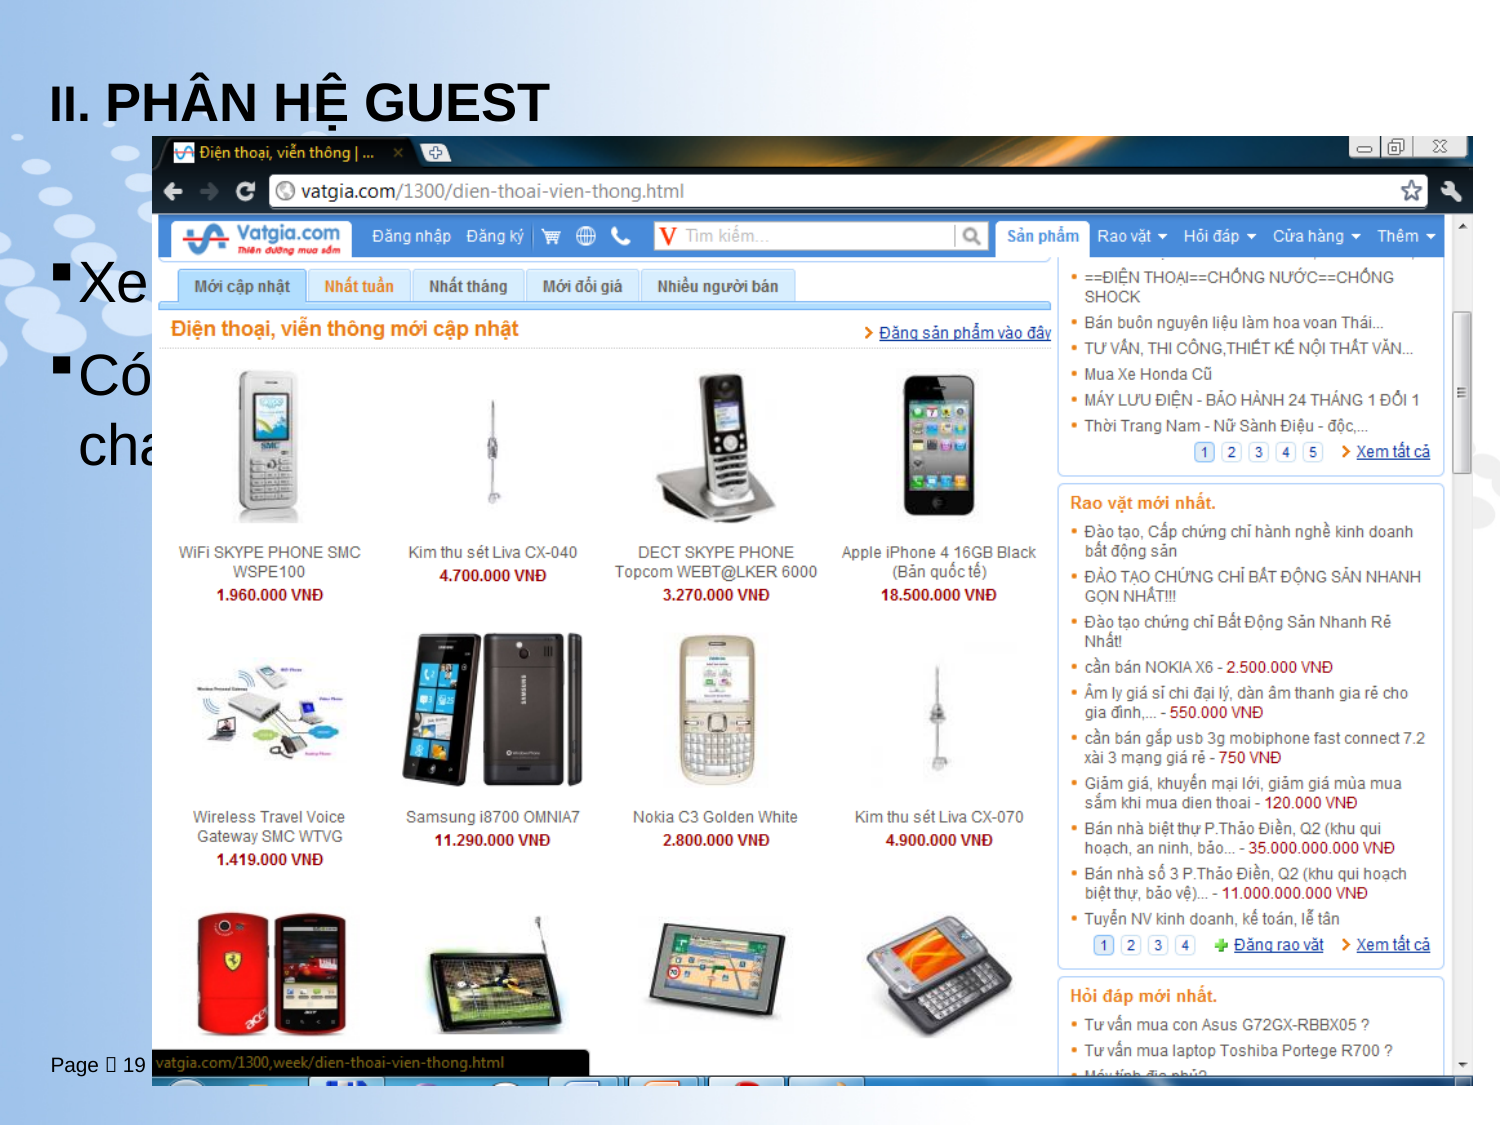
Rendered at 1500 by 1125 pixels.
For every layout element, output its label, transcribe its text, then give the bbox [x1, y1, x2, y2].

title II. PHÂN HỆ GUEST [49, 67, 1447, 174]
picture [0, 0, 1500, 1125]
list Xem danh sách sản phẩm và xem chi tiết sản phẩm Có thể xem theo các tiêu chí như: mới nhất, bán chạy nhất, giá rẻ nhất [48, 244, 147, 952]
